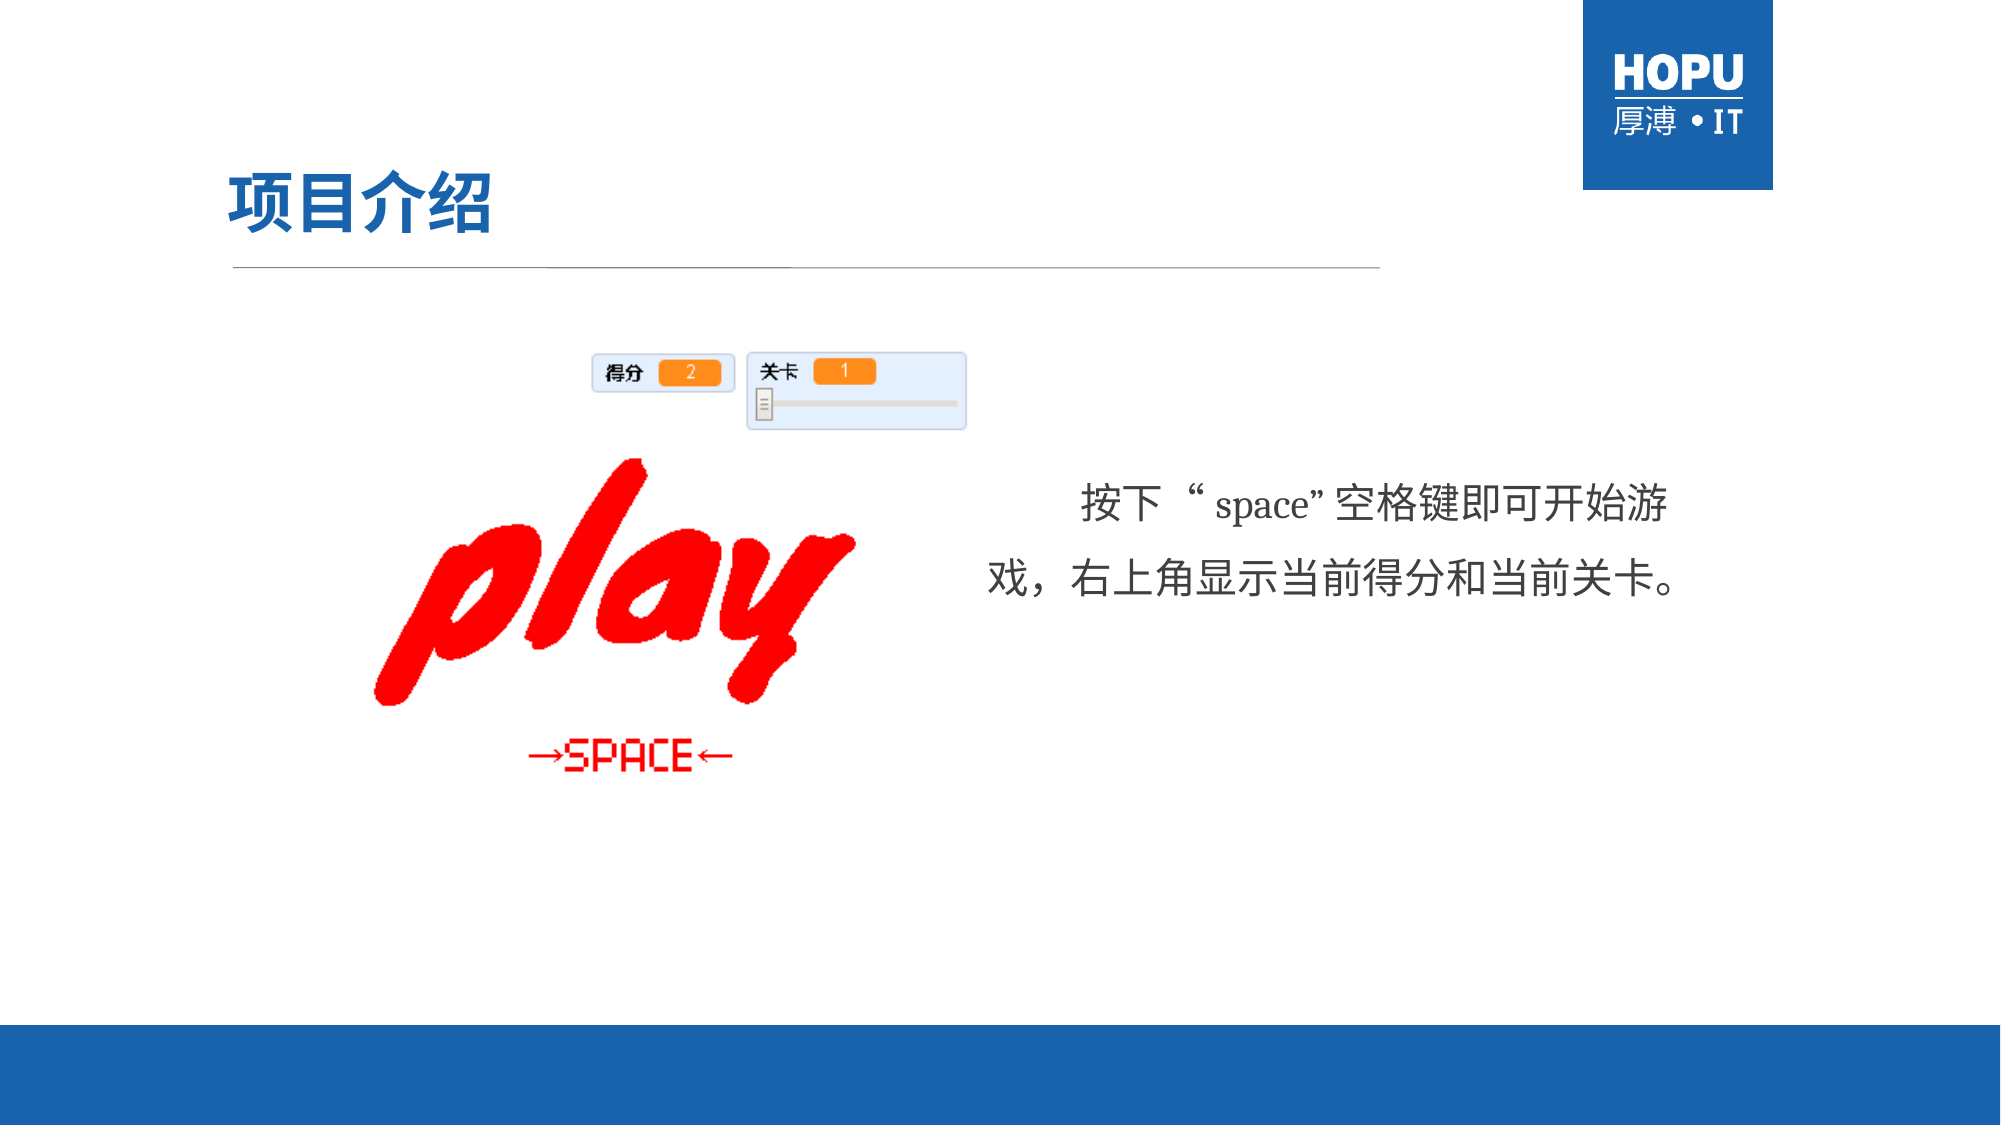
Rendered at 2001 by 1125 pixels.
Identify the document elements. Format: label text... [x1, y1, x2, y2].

list 按下“space”空格键即可开始游戏，右上角显示当前得分和当前关卡。 [975, 444, 1686, 705]
picture [1583, 0, 1773, 62]
picture [232, 349, 975, 905]
title 项目介绍 [212, 62, 1788, 250]
